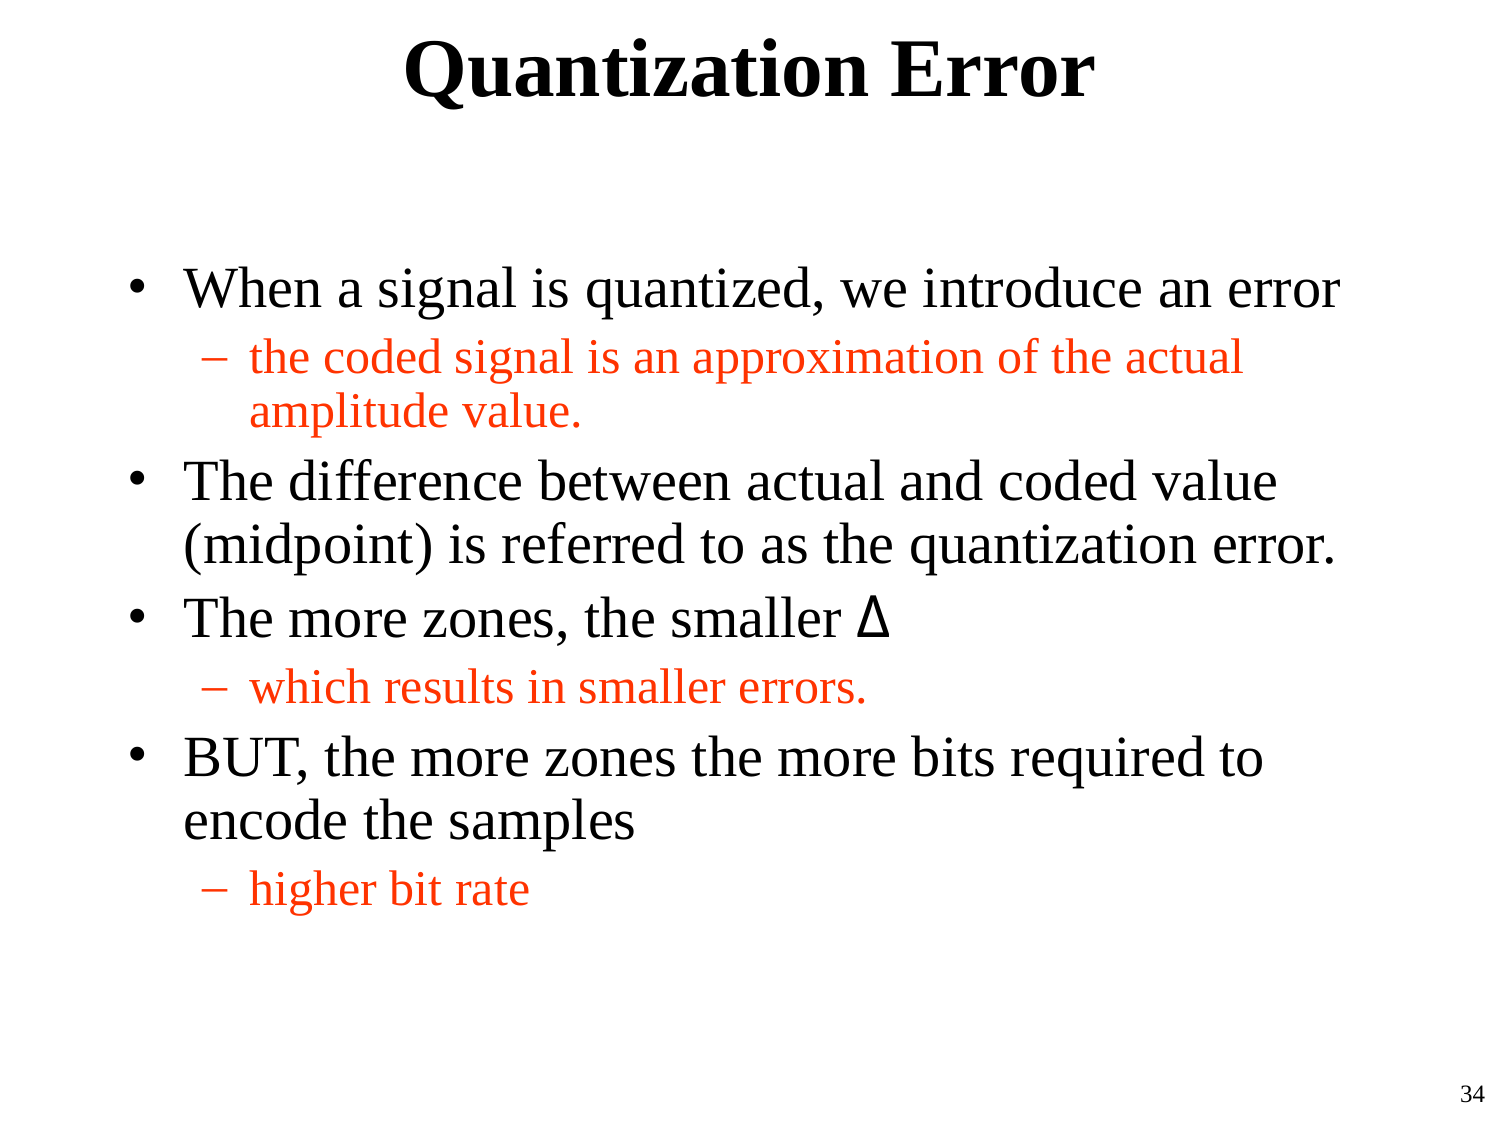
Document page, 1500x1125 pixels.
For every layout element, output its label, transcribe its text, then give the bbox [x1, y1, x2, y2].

list When a signal is quantized, we introduce an error the coded signal is an approximation of the actual amplitude value. The difference between actual and coded value (midpoint) is referred to as the quantization error. The more zones, the smaller Δ which results in smaller errors. BUT, the more zones the more bits required to encode the samples higher bit rate [112, 249, 1388, 988]
text_box 34 [1187, 1070, 1500, 1125]
title Quantization Error [0, 0, 1500, 126]
